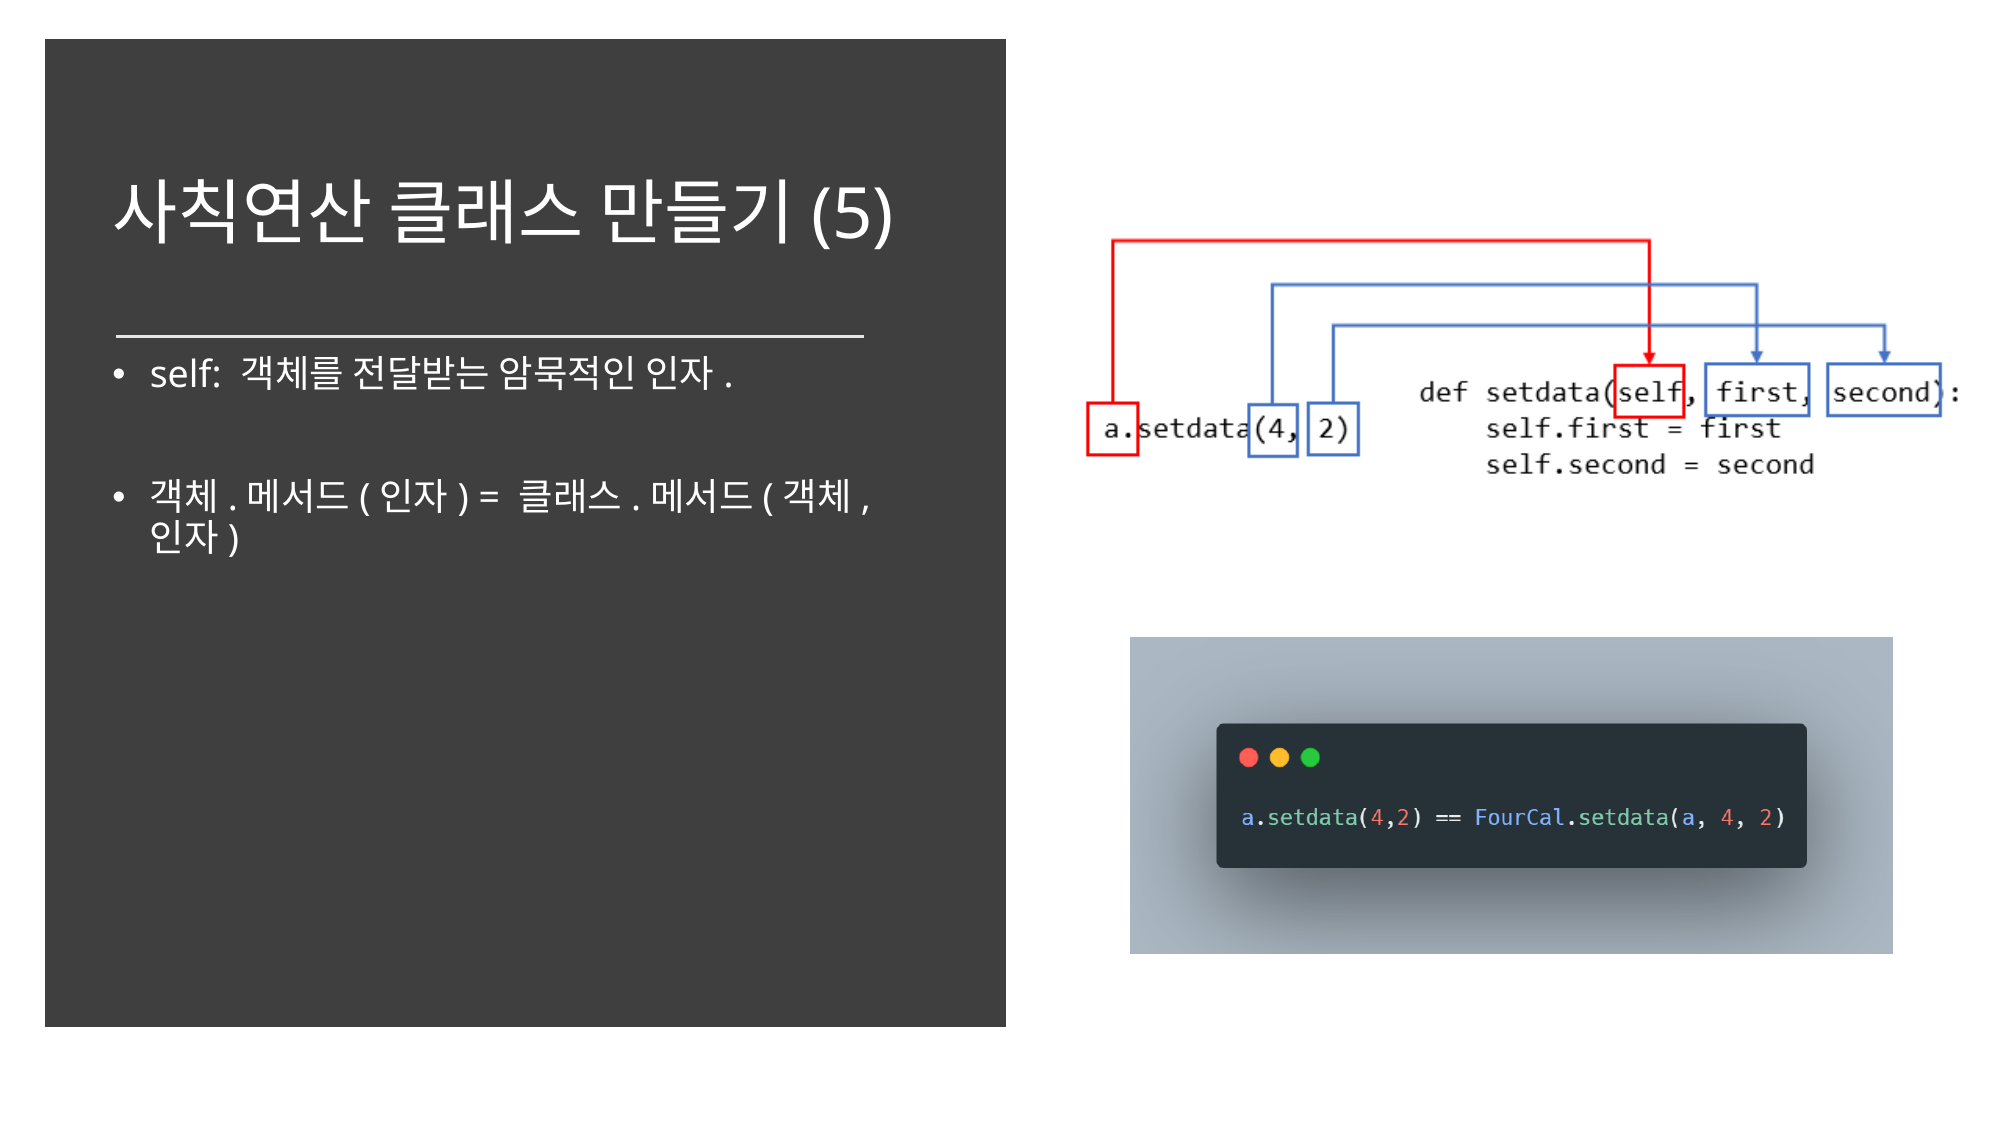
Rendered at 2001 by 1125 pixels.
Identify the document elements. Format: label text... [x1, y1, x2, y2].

picture [1130, 637, 1893, 955]
text_box [55, 49, 996, 1017]
picture [1037, 212, 1986, 521]
list self: 객체를 전달받는 암묵적인 인자. 객체.메서드(인자) = 클래스.메서드(객체, 인자) [97, 348, 957, 986]
title 사칙연산 클래스 만들기(5) [97, 105, 957, 326]
